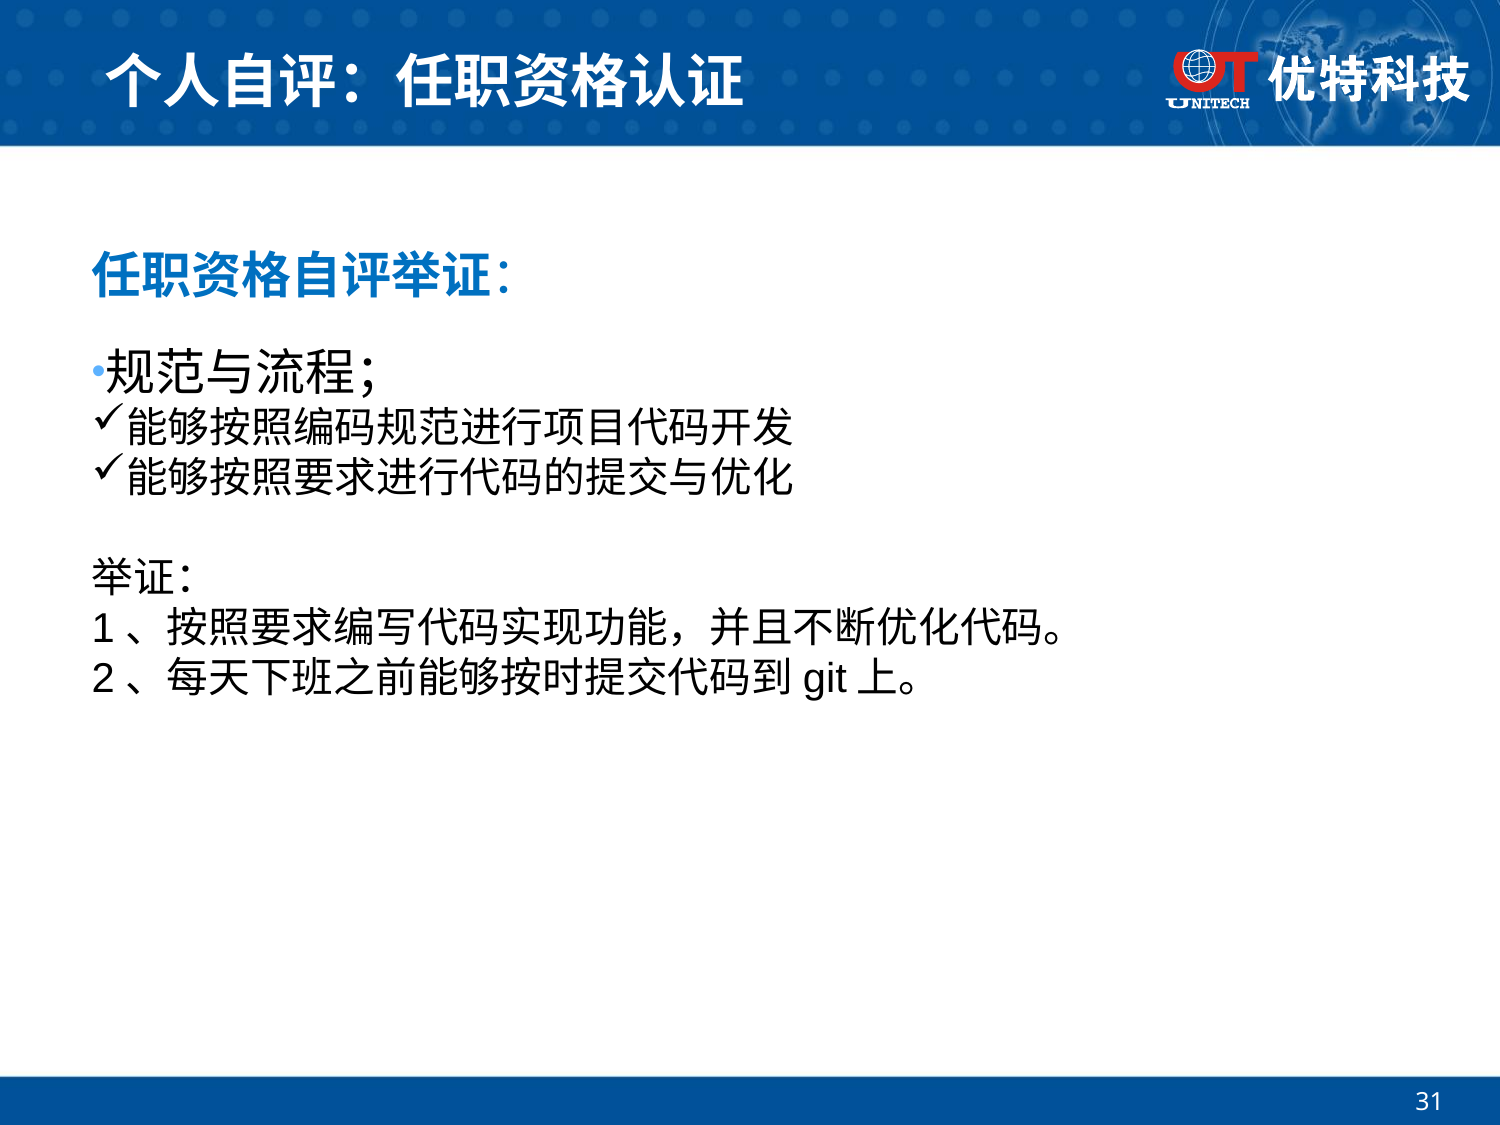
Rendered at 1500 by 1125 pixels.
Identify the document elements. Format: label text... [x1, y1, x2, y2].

picture [0, 0, 1500, 1125]
slide_number 31 [1068, 1077, 1460, 1122]
title 个人自评：任职资格认证 [89, 32, 1053, 126]
text_box 任职资格自评举证： 规范与流程； 能够按照编码规范进行项目代码开发 能够按照要求进行代码的提交与优化 举证： 1、按照要求编写代码实现功能，并且不断优化代码。 2、每天下班之前能够按时提交代码到git上。 [76, 224, 1442, 587]
